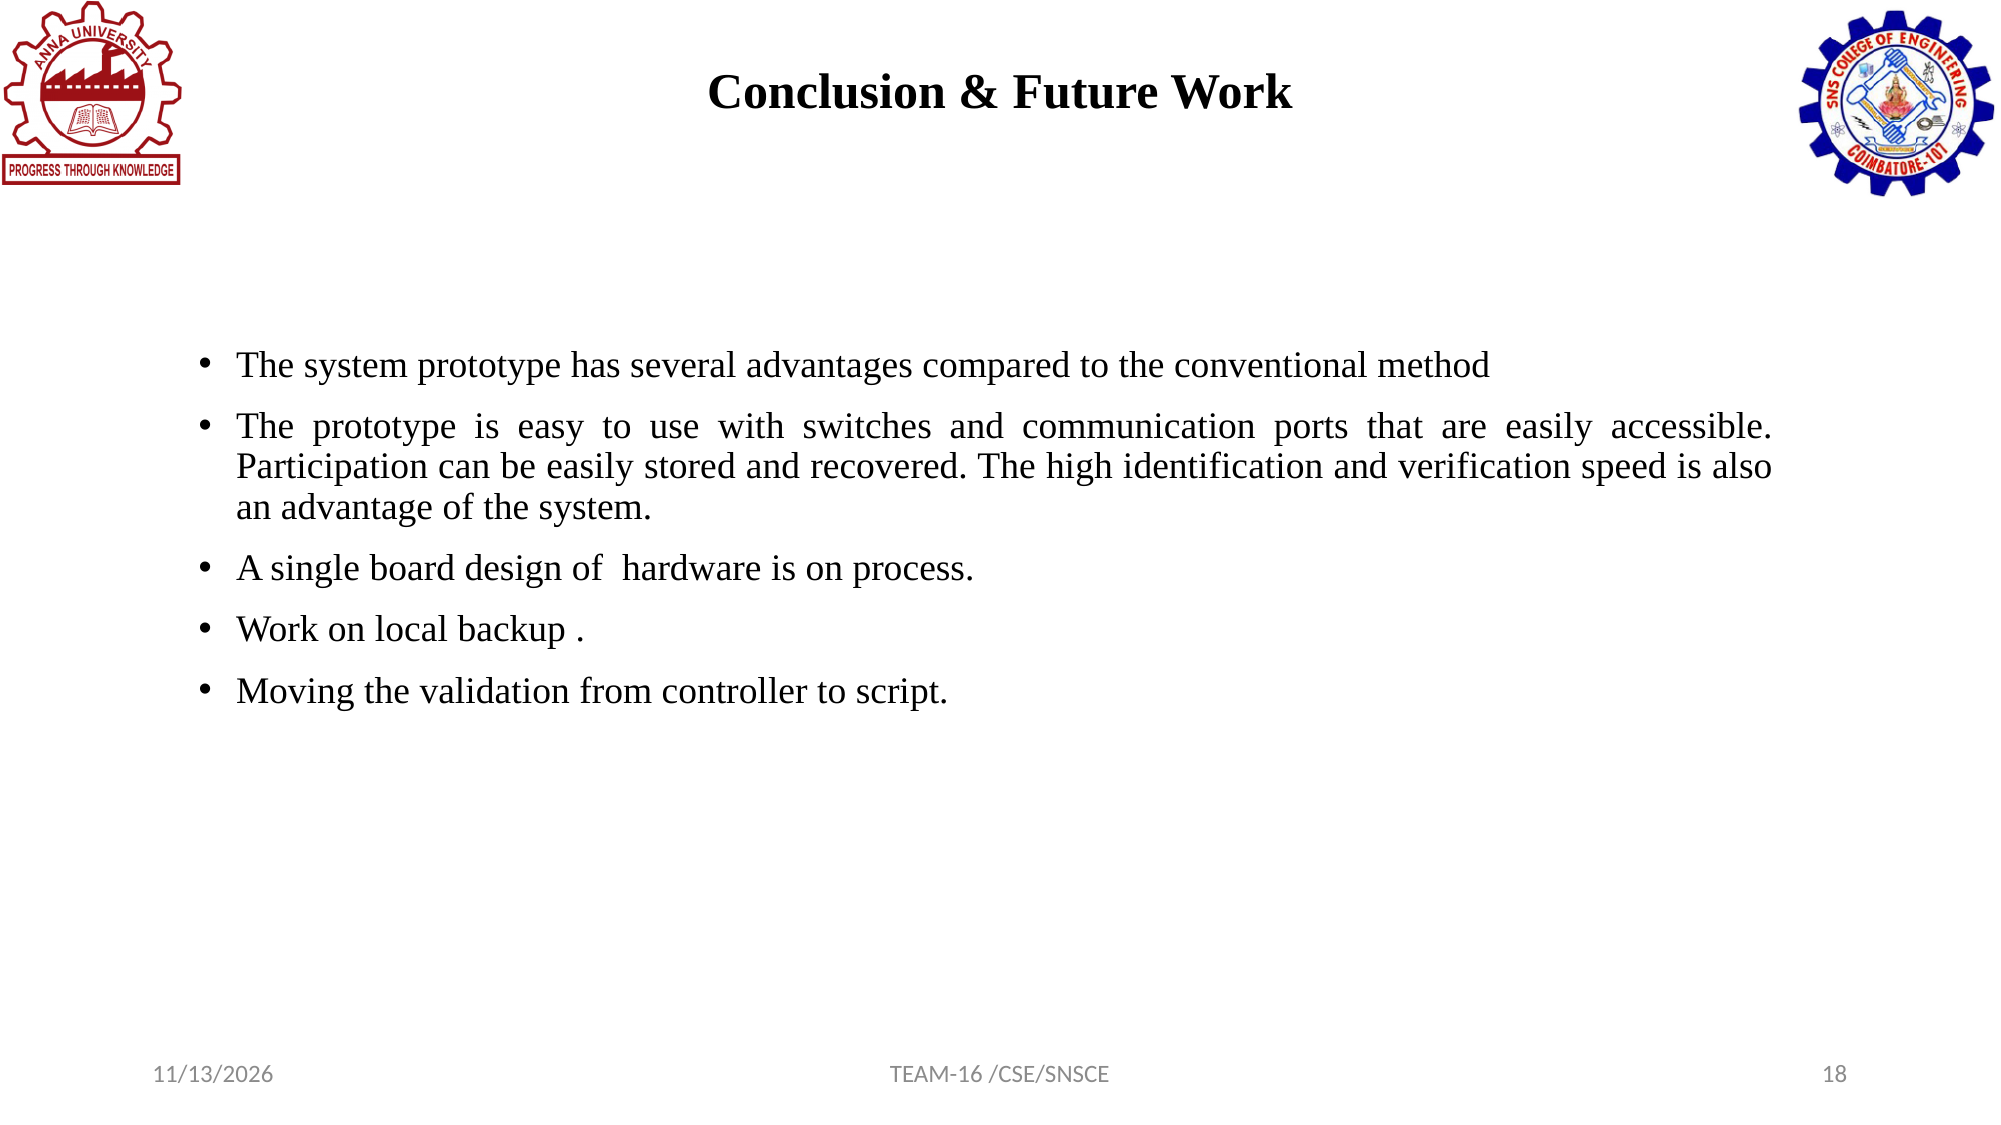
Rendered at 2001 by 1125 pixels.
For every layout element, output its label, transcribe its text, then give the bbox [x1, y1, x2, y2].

picture [0, 0, 184, 186]
title Conclusion & Future Work [184, 0, 1790, 186]
footer TEAM-16 /CSE/SNSCE [662, 1042, 1338, 1103]
picture [1790, 0, 2000, 204]
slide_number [137, 1042, 588, 1103]
slide_number 18 [1412, 1042, 1863, 1103]
list The system prototype has several advantages compared to the conventional method The prototype is easy to use with switches and communication ports that are easily accessible. Participation can be easily stored and recovered. The high identification and verification speed is also an advantage of the system. A single board design of hardware is on process. Work on local backup . Moving the validation from controller to script. [183, 337, 1791, 879]
